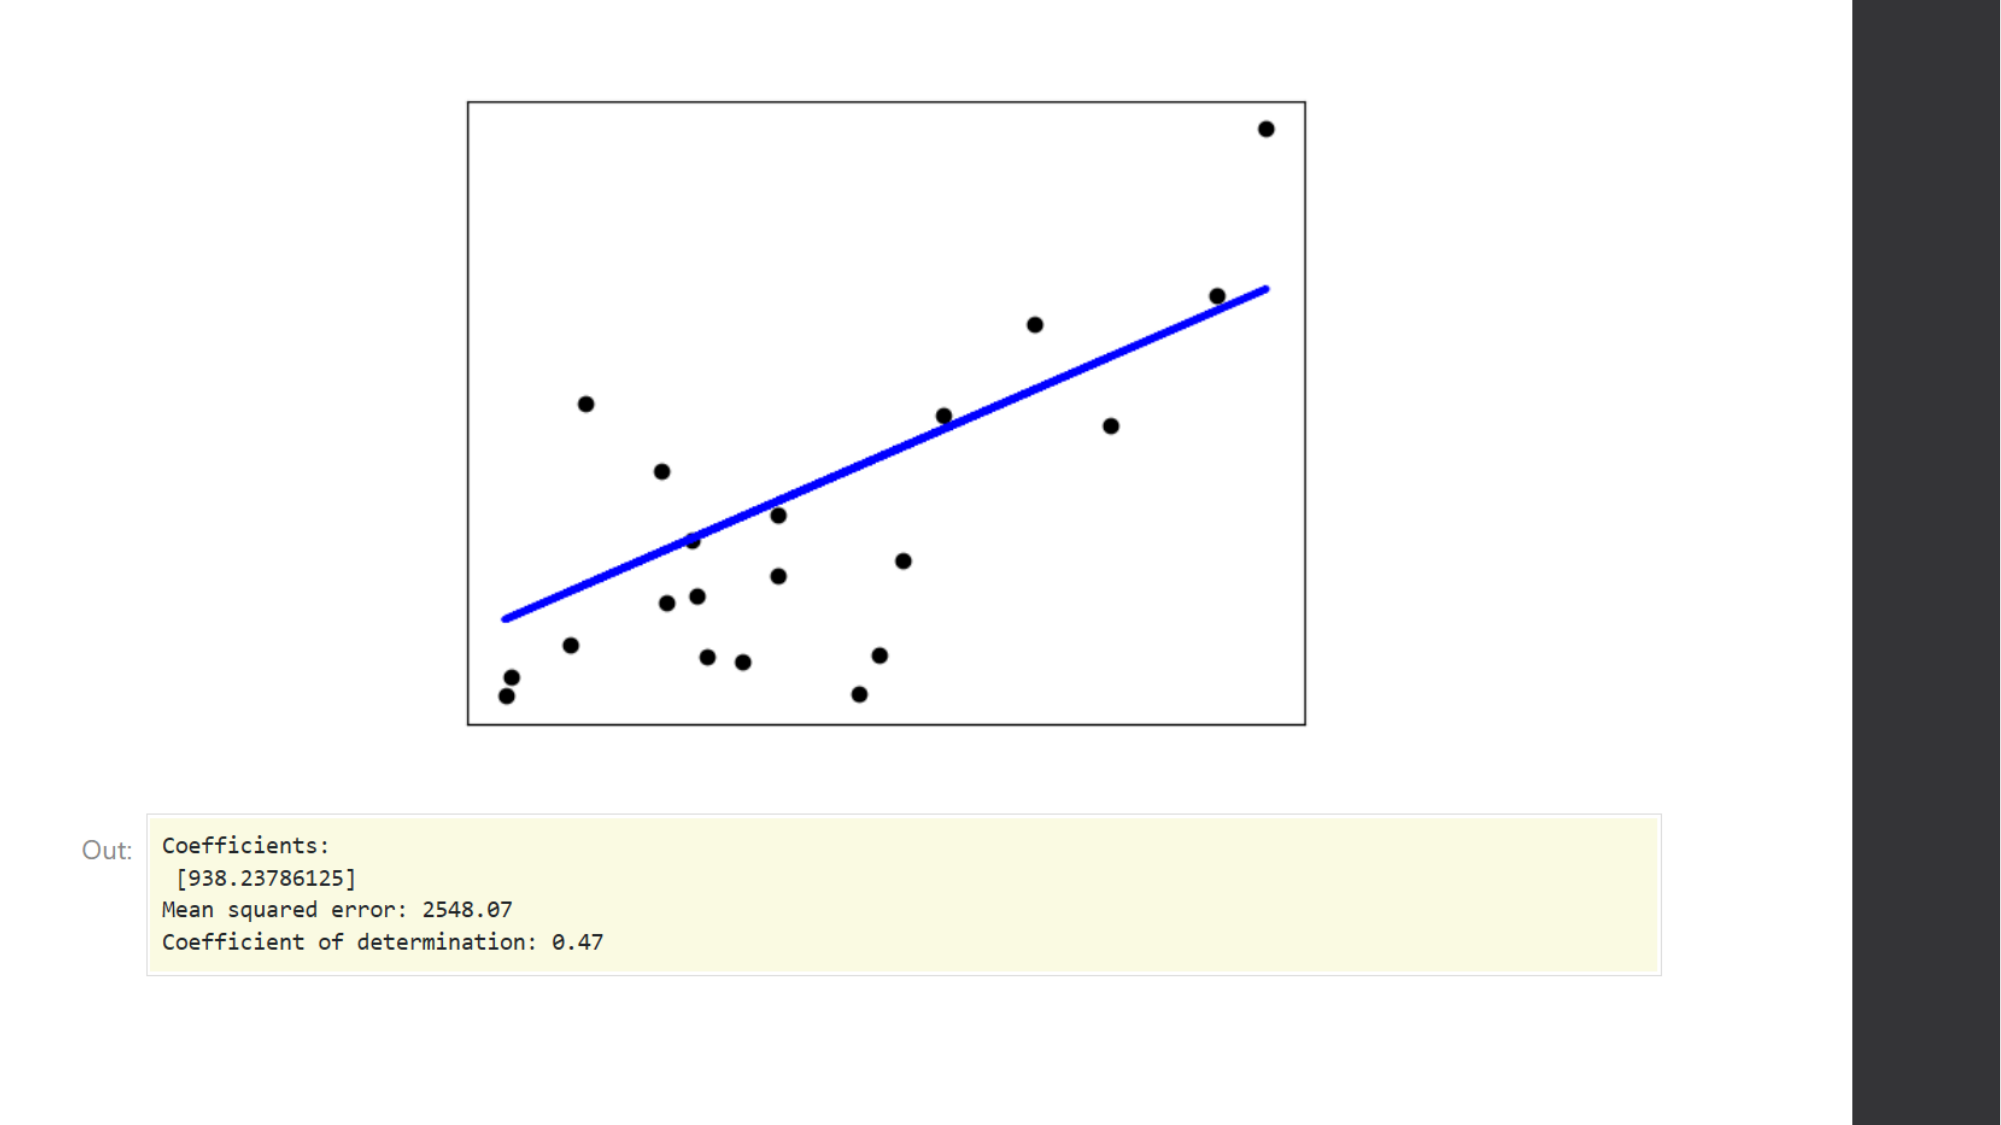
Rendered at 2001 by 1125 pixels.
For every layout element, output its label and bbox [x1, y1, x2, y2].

picture [44, 77, 1679, 993]
